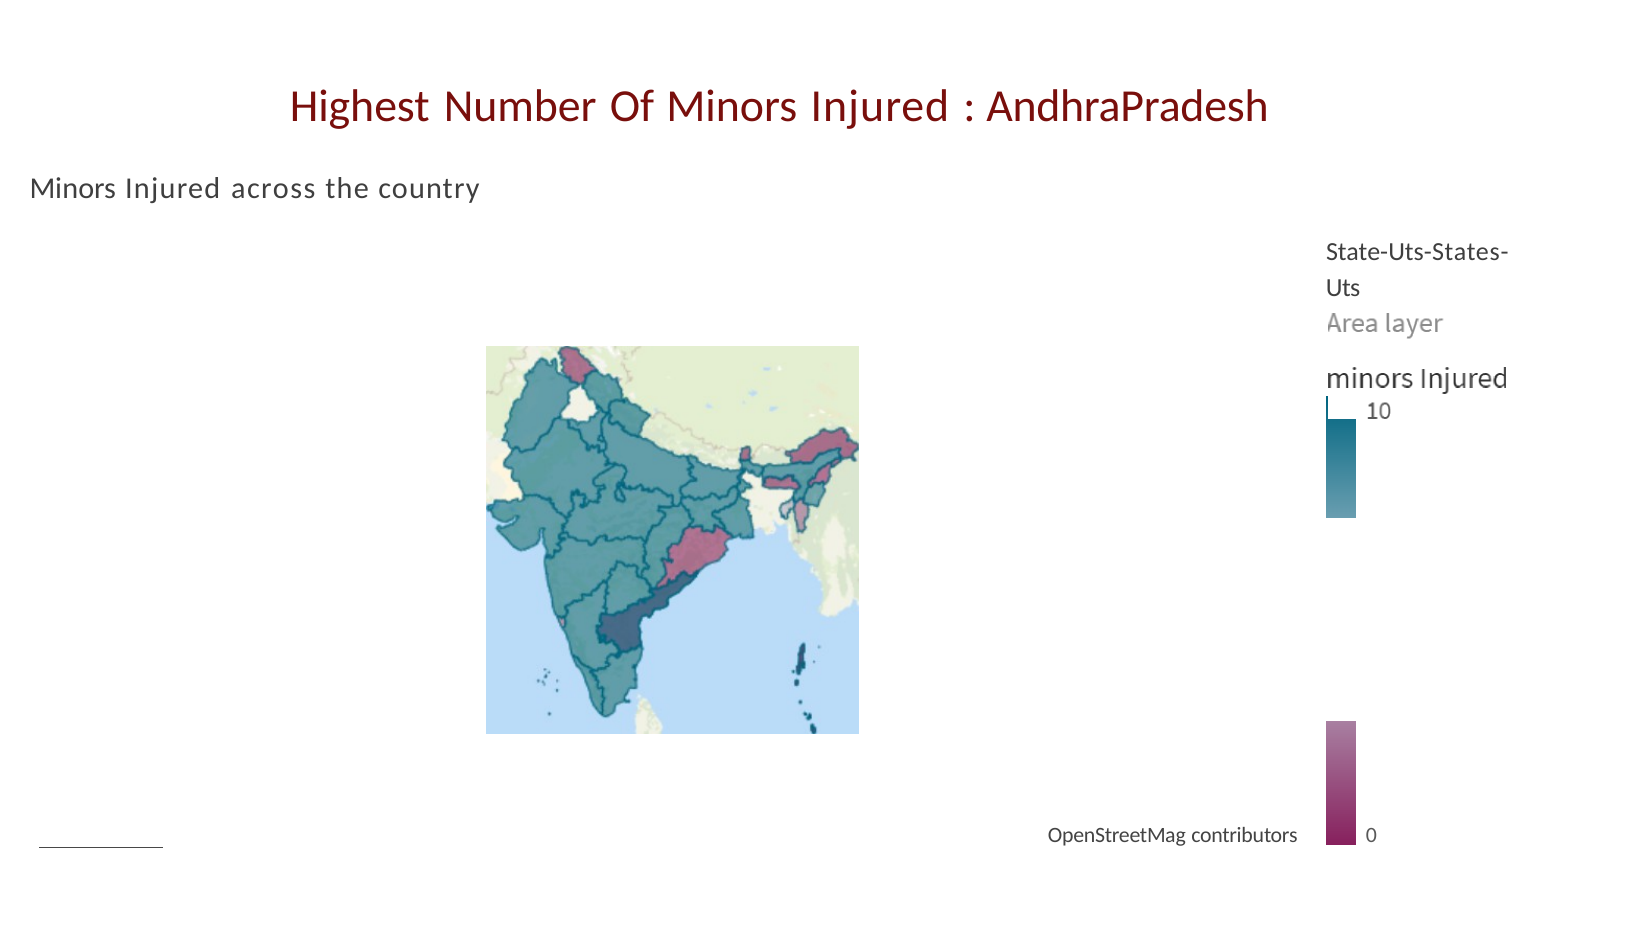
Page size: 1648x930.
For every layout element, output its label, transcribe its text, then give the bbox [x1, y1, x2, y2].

text_box 0 [1363, 817, 1380, 847]
text_box Minors Injured across the country [27, 166, 491, 205]
picture [1325, 313, 1506, 518]
text_box State-Uts-States- Uts [1323, 228, 1526, 302]
picture [1325, 721, 1356, 845]
title Highest Number Of Minors Injured : AndhraPradesh [287, 72, 1298, 231]
text_box OpenStreetMag contributors [1045, 817, 1305, 847]
picture [486, 346, 859, 734]
